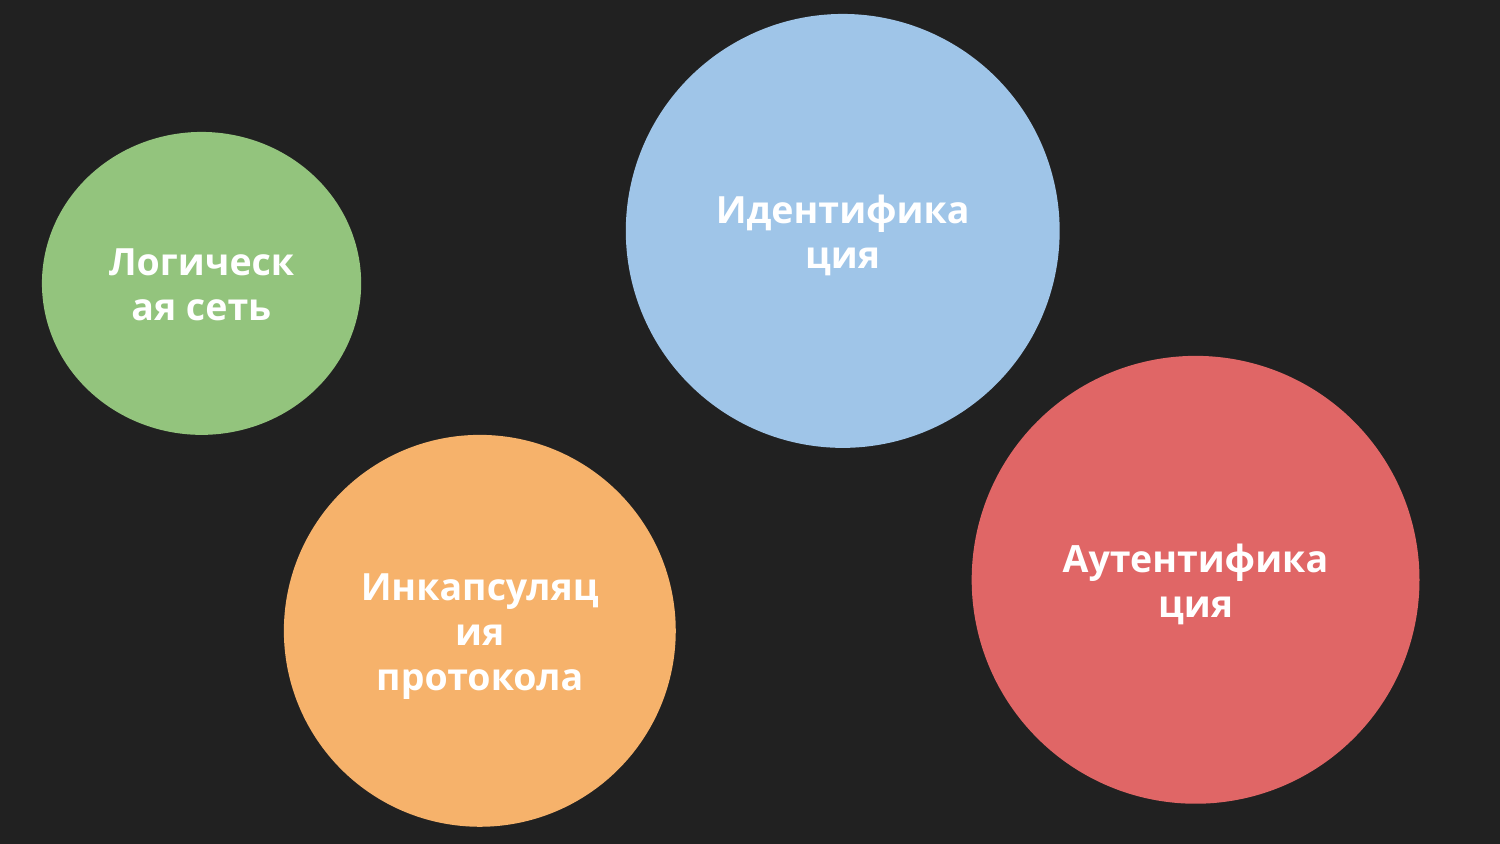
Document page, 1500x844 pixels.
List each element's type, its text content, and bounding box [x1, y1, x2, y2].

text_box Идентификация [625, 13, 1060, 448]
text_box Аутентификация [971, 355, 1420, 804]
text_box Логическая сеть [41, 131, 362, 435]
text_box Инкапсуляция протокола [283, 434, 676, 827]
